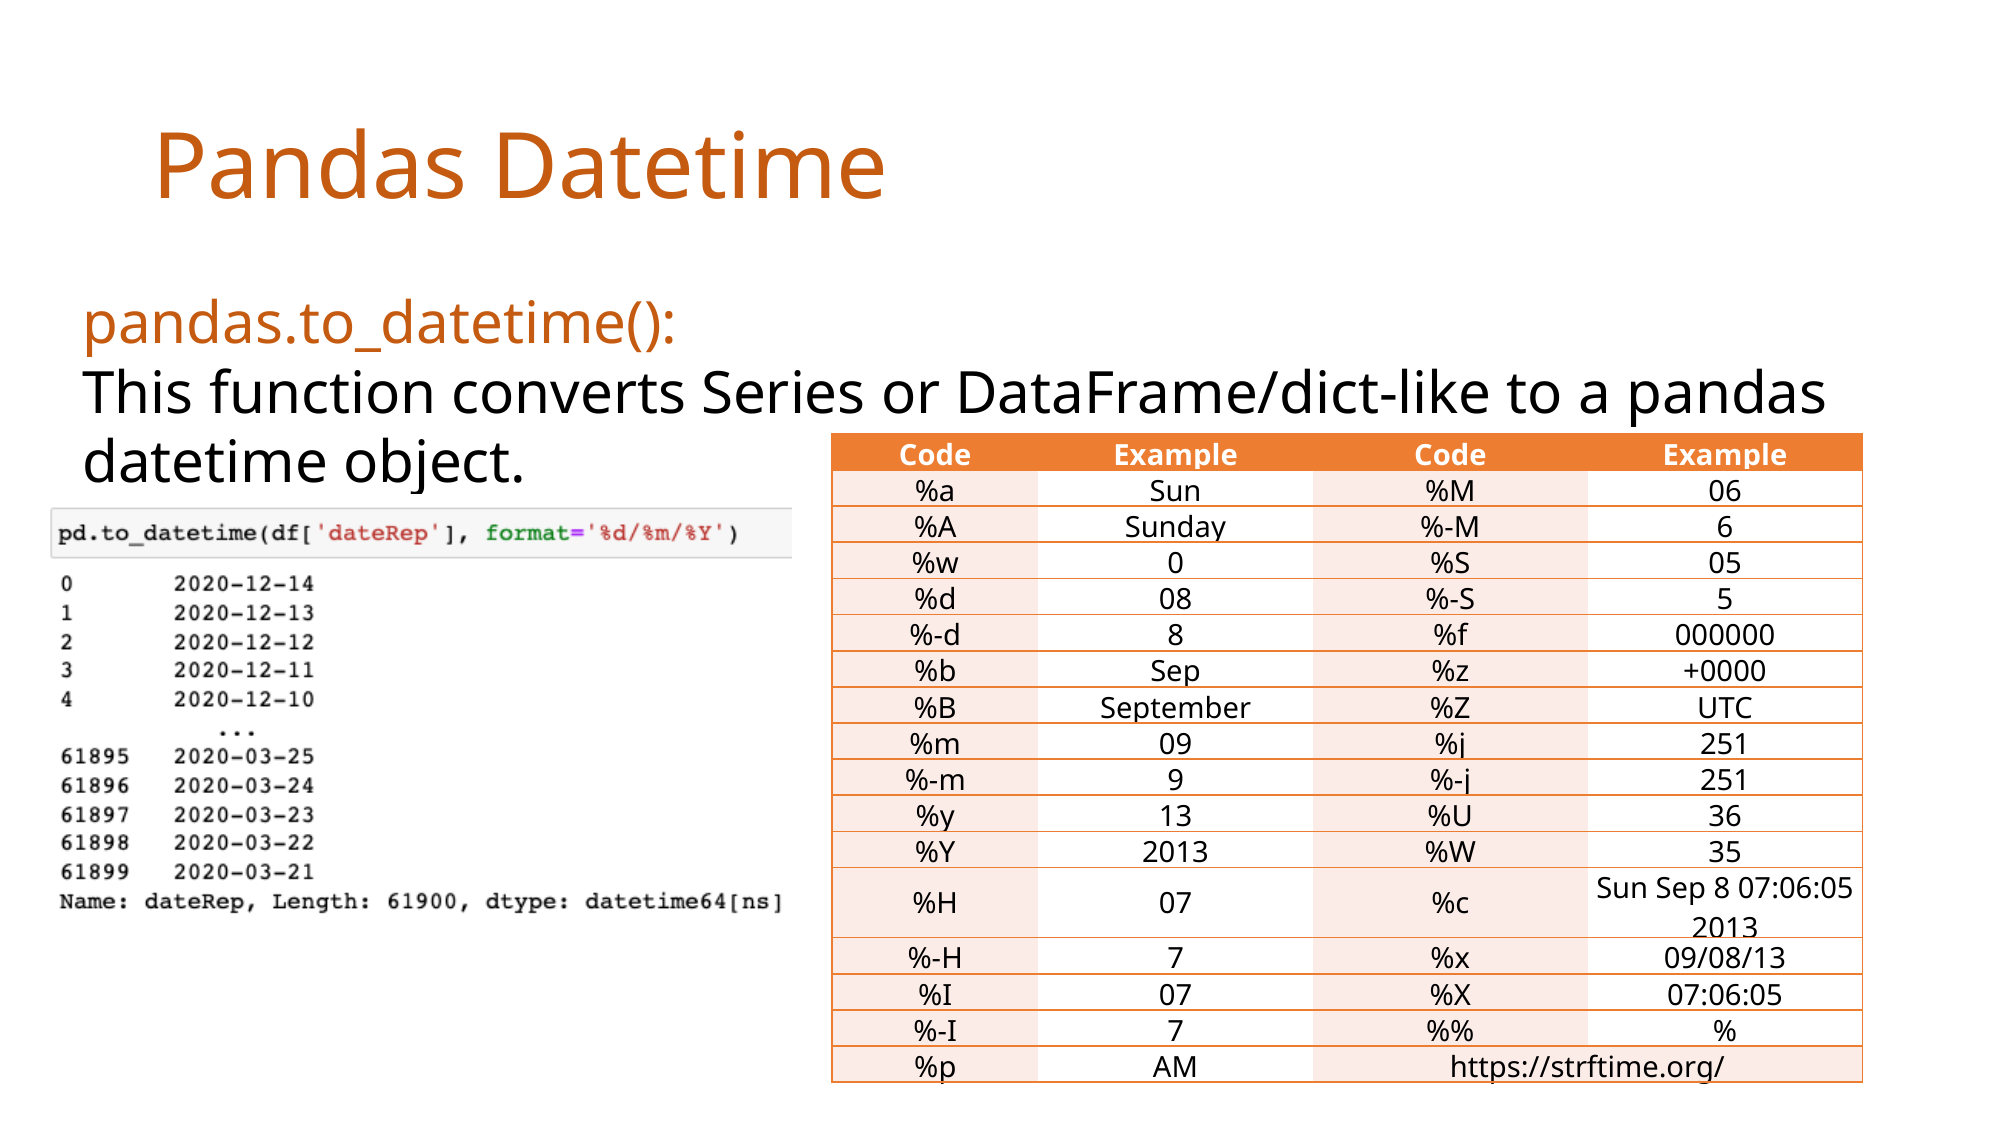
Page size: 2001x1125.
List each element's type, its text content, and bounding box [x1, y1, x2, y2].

table_header Example [1588, 435, 1862, 469]
picture [43, 494, 792, 924]
table_cell %-m [833, 760, 1038, 794]
table_cell +0000 [1588, 652, 1862, 686]
table_cell AM [1038, 1047, 1313, 1081]
table_cell 06 [1588, 471, 1862, 505]
table_cell 251 [1588, 724, 1862, 758]
table_cell UTC [1588, 688, 1862, 722]
table_cell Sep [1038, 652, 1313, 686]
table_cell %H [833, 868, 1038, 937]
table_cell 05 [1588, 543, 1862, 578]
table_cell %-I [833, 1011, 1038, 1045]
table_cell %p [833, 1047, 1038, 1081]
table_header Code [833, 435, 1038, 469]
table_cell 07:06:05 [1588, 975, 1862, 1009]
table_cell %% [1313, 1011, 1588, 1045]
table_cell %X [1313, 975, 1588, 1009]
table_cell %Y [833, 832, 1038, 867]
table_cell 8 [1038, 615, 1313, 650]
table_cell %m [833, 724, 1038, 758]
table_cell %-d [833, 615, 1038, 650]
table_cell % [1588, 1011, 1862, 1045]
table_cell %S [1313, 543, 1588, 578]
table_cell %x [1313, 938, 1588, 973]
table_cell 7 [1038, 1011, 1313, 1045]
table_cell Sun Sep 8 07:06:05 2013 [1588, 868, 1862, 937]
table_cell 07 [1038, 975, 1313, 1009]
table_cell Sunday [1038, 507, 1313, 541]
text_box pandas.to_datetime(): This function converts Series or DataFrame/dict-like to a pandas datetime object. [67, 277, 1936, 502]
table_cell 2013 [1038, 832, 1313, 867]
table_cell 09/08/13 [1588, 938, 1862, 973]
table_header Example [1038, 435, 1313, 469]
table_cell %-S [1313, 579, 1588, 614]
table_cell Sun [1038, 471, 1313, 505]
table_cell %I [833, 975, 1038, 1009]
table_cell 6 [1588, 507, 1862, 541]
table_cell September [1038, 688, 1313, 722]
table_cell %z [1313, 652, 1588, 686]
table_cell %-M [1313, 507, 1588, 541]
table_cell 08 [1038, 579, 1313, 614]
table_cell 0 [1038, 543, 1313, 578]
table_cell %A [833, 507, 1038, 541]
table_cell 35 [1588, 832, 1862, 867]
table_cell %f [1313, 615, 1588, 650]
title Pandas Datetime [137, 59, 1863, 277]
table_cell %a [833, 471, 1038, 505]
table_cell https://strftime.org/ [1313, 1047, 1862, 1081]
table_cell %-H [833, 938, 1038, 973]
table_cell 000000 [1588, 615, 1862, 650]
table_cell %w [833, 543, 1038, 578]
table_cell 7 [1038, 938, 1313, 973]
table_header Code [1313, 435, 1588, 469]
table_cell 5 [1588, 579, 1862, 614]
table_cell %-j [1313, 760, 1588, 794]
table_cell %B [833, 688, 1038, 722]
table_cell %W [1313, 832, 1588, 867]
table_cell %U [1313, 796, 1588, 831]
table_cell 07 [1038, 868, 1313, 937]
table_cell 251 [1588, 760, 1862, 794]
table_cell 36 [1588, 796, 1862, 831]
table_cell 9 [1038, 760, 1313, 794]
table_cell %Z [1313, 688, 1588, 722]
table_cell %b [833, 652, 1038, 686]
table_cell 09 [1038, 724, 1313, 758]
table_cell %M [1313, 471, 1588, 505]
table_cell %y [833, 796, 1038, 831]
table_cell %j [1313, 724, 1588, 758]
table_cell %c [1313, 868, 1588, 937]
table_cell %d [833, 579, 1038, 614]
table_cell 13 [1038, 796, 1313, 831]
